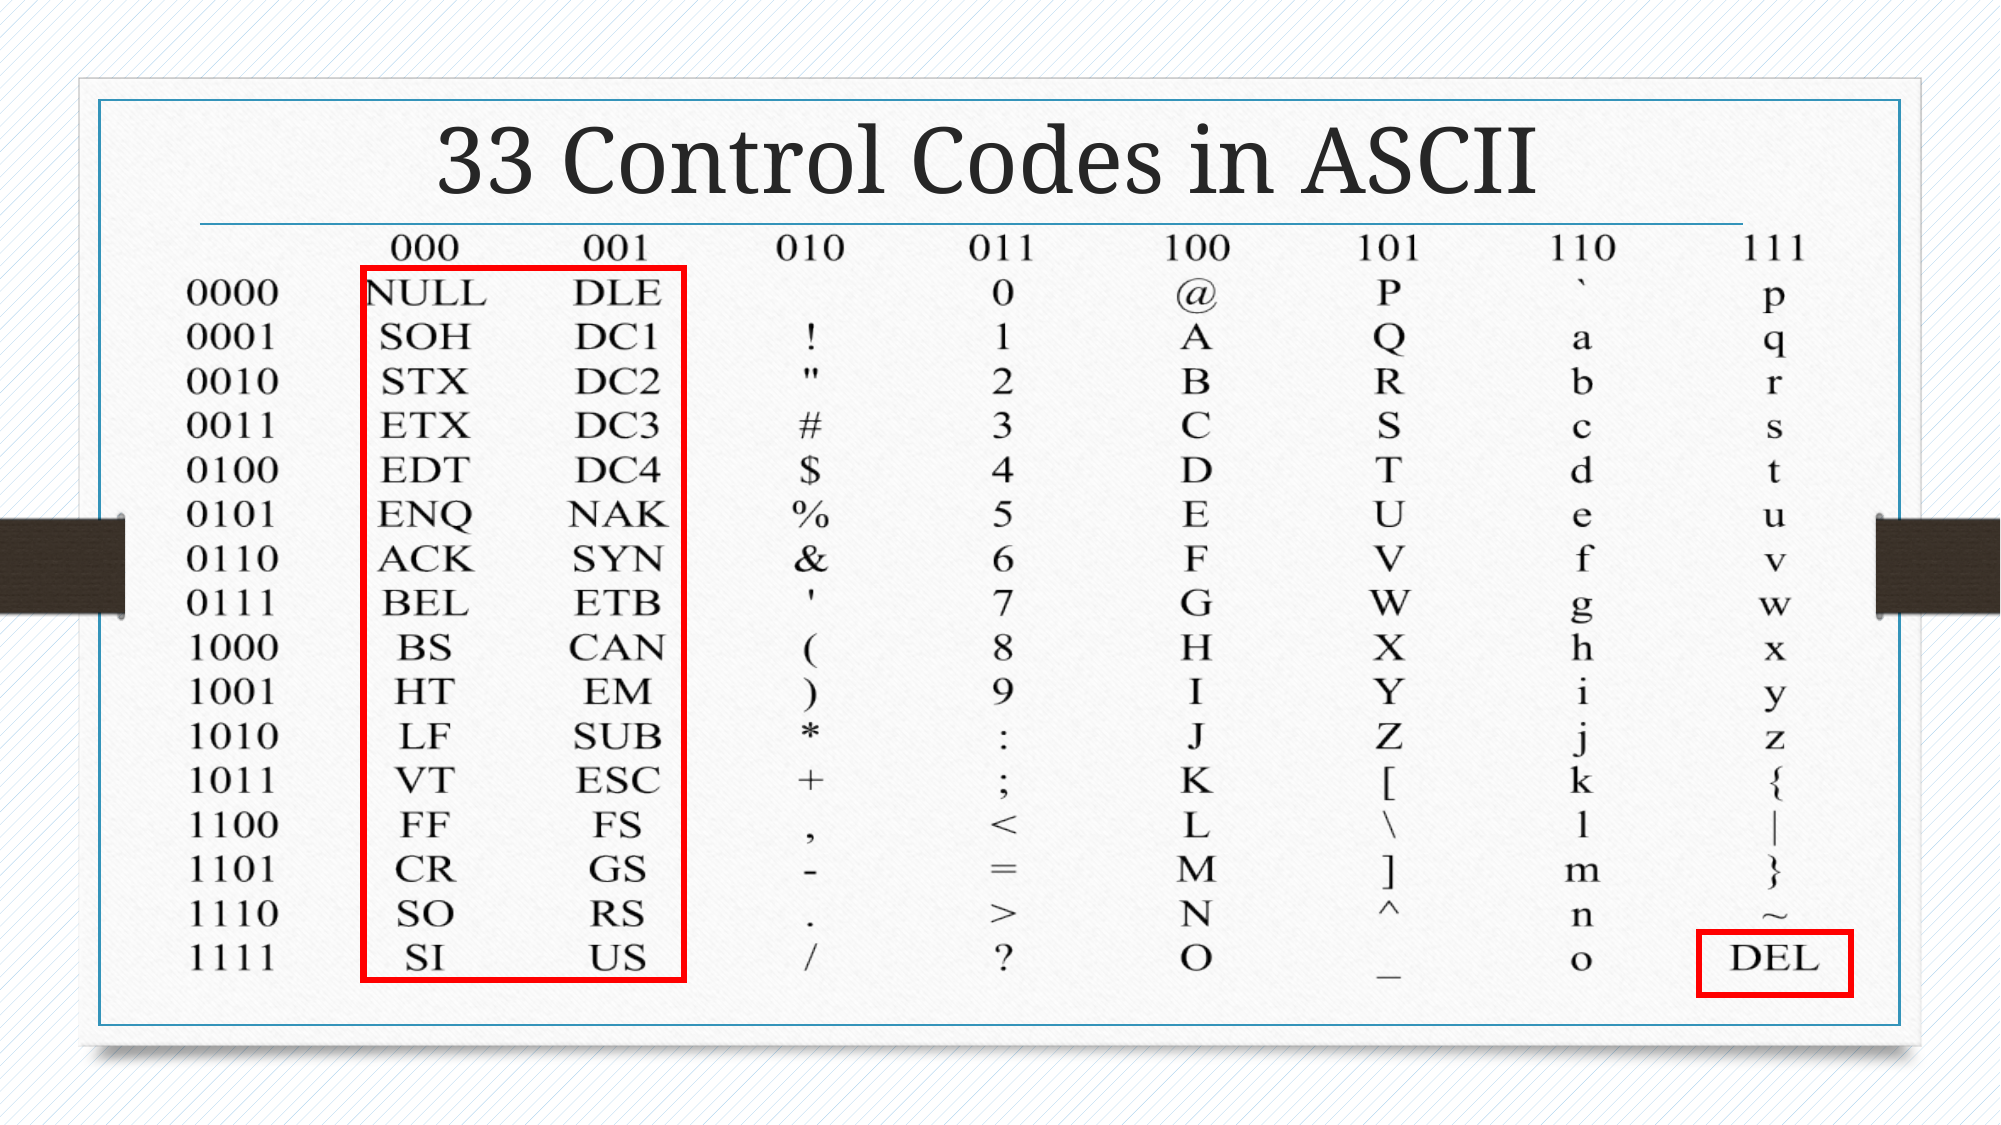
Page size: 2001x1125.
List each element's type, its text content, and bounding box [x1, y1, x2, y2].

title 33 Control Codes in ASCII [117, 93, 1858, 221]
picture [0, 0, 2001, 1125]
